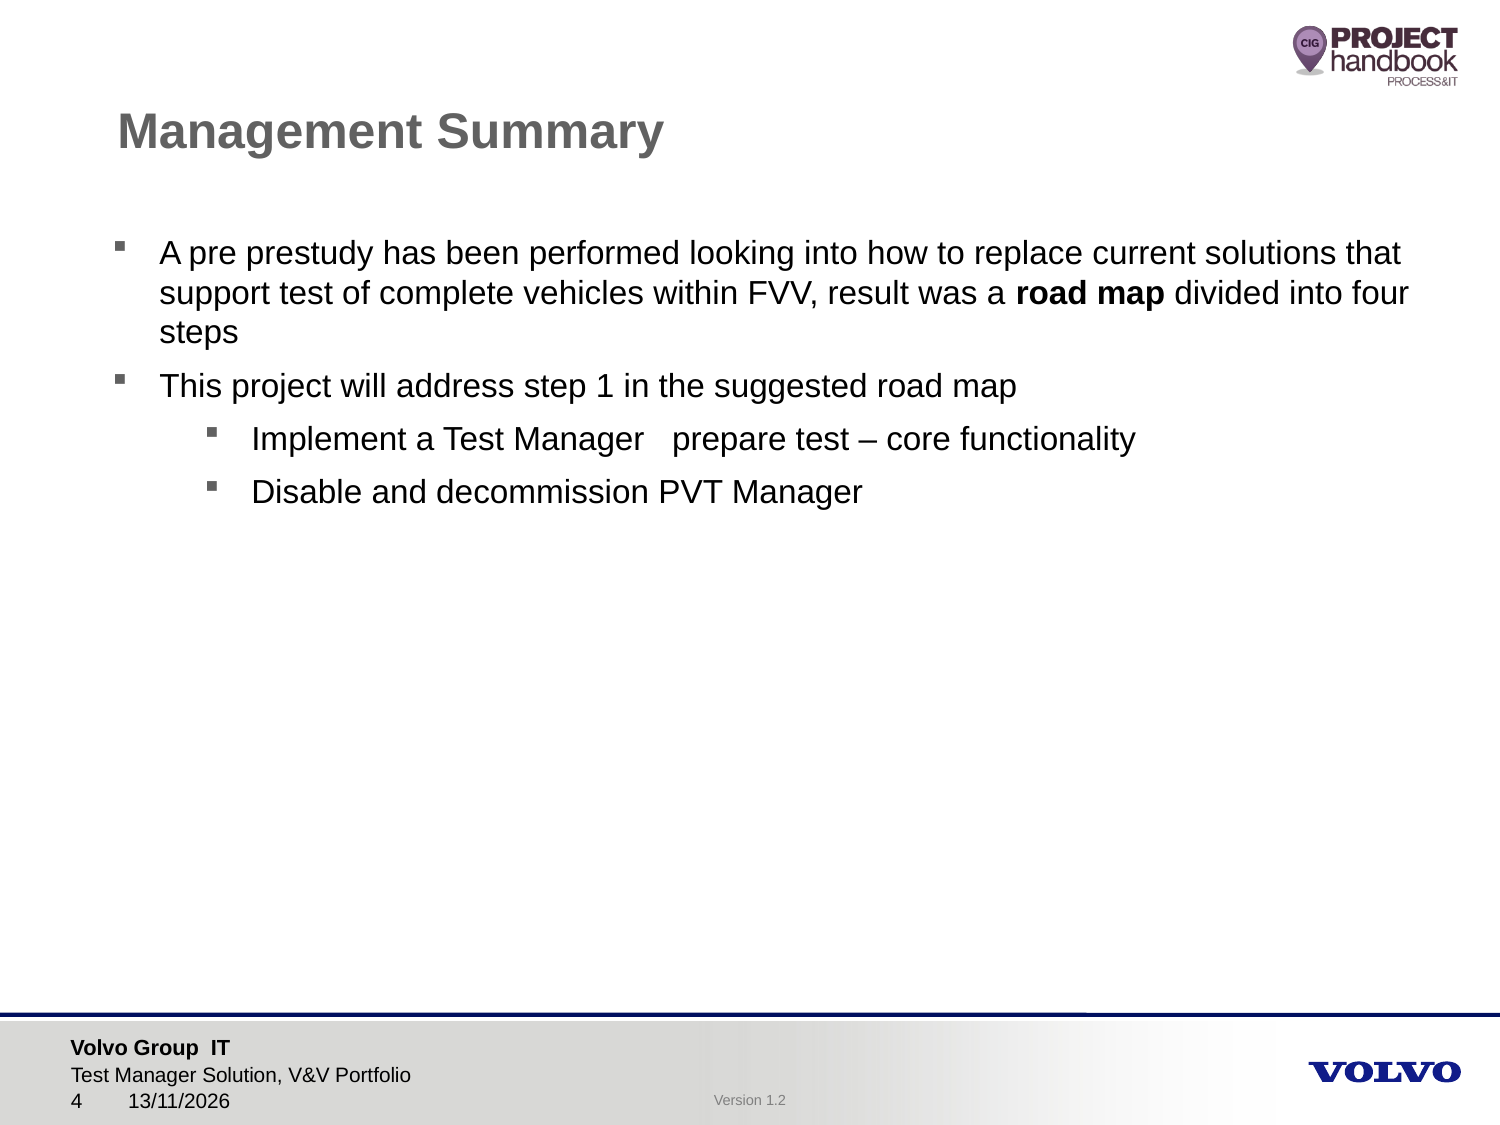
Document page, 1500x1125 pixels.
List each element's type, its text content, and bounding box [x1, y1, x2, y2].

picture [1288, 22, 1462, 89]
picture [0, 1021, 1308, 1125]
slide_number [113, 1085, 508, 1120]
slide_number 4 [55, 1085, 139, 1121]
footer Test Manager Solution, V&V Portfolio [55, 1054, 1184, 1090]
text_box Management Summary [102, 90, 1478, 217]
text_box A pre prestudy has been performed looking into how to replace current solutions that support test of complete vehicles within FVV, result was a road map divided into four steps This project will address step 1 in the suggested road map Implement a Test Manager prepare test – core functionality Disable and decommission PVT Manager [97, 223, 1479, 948]
